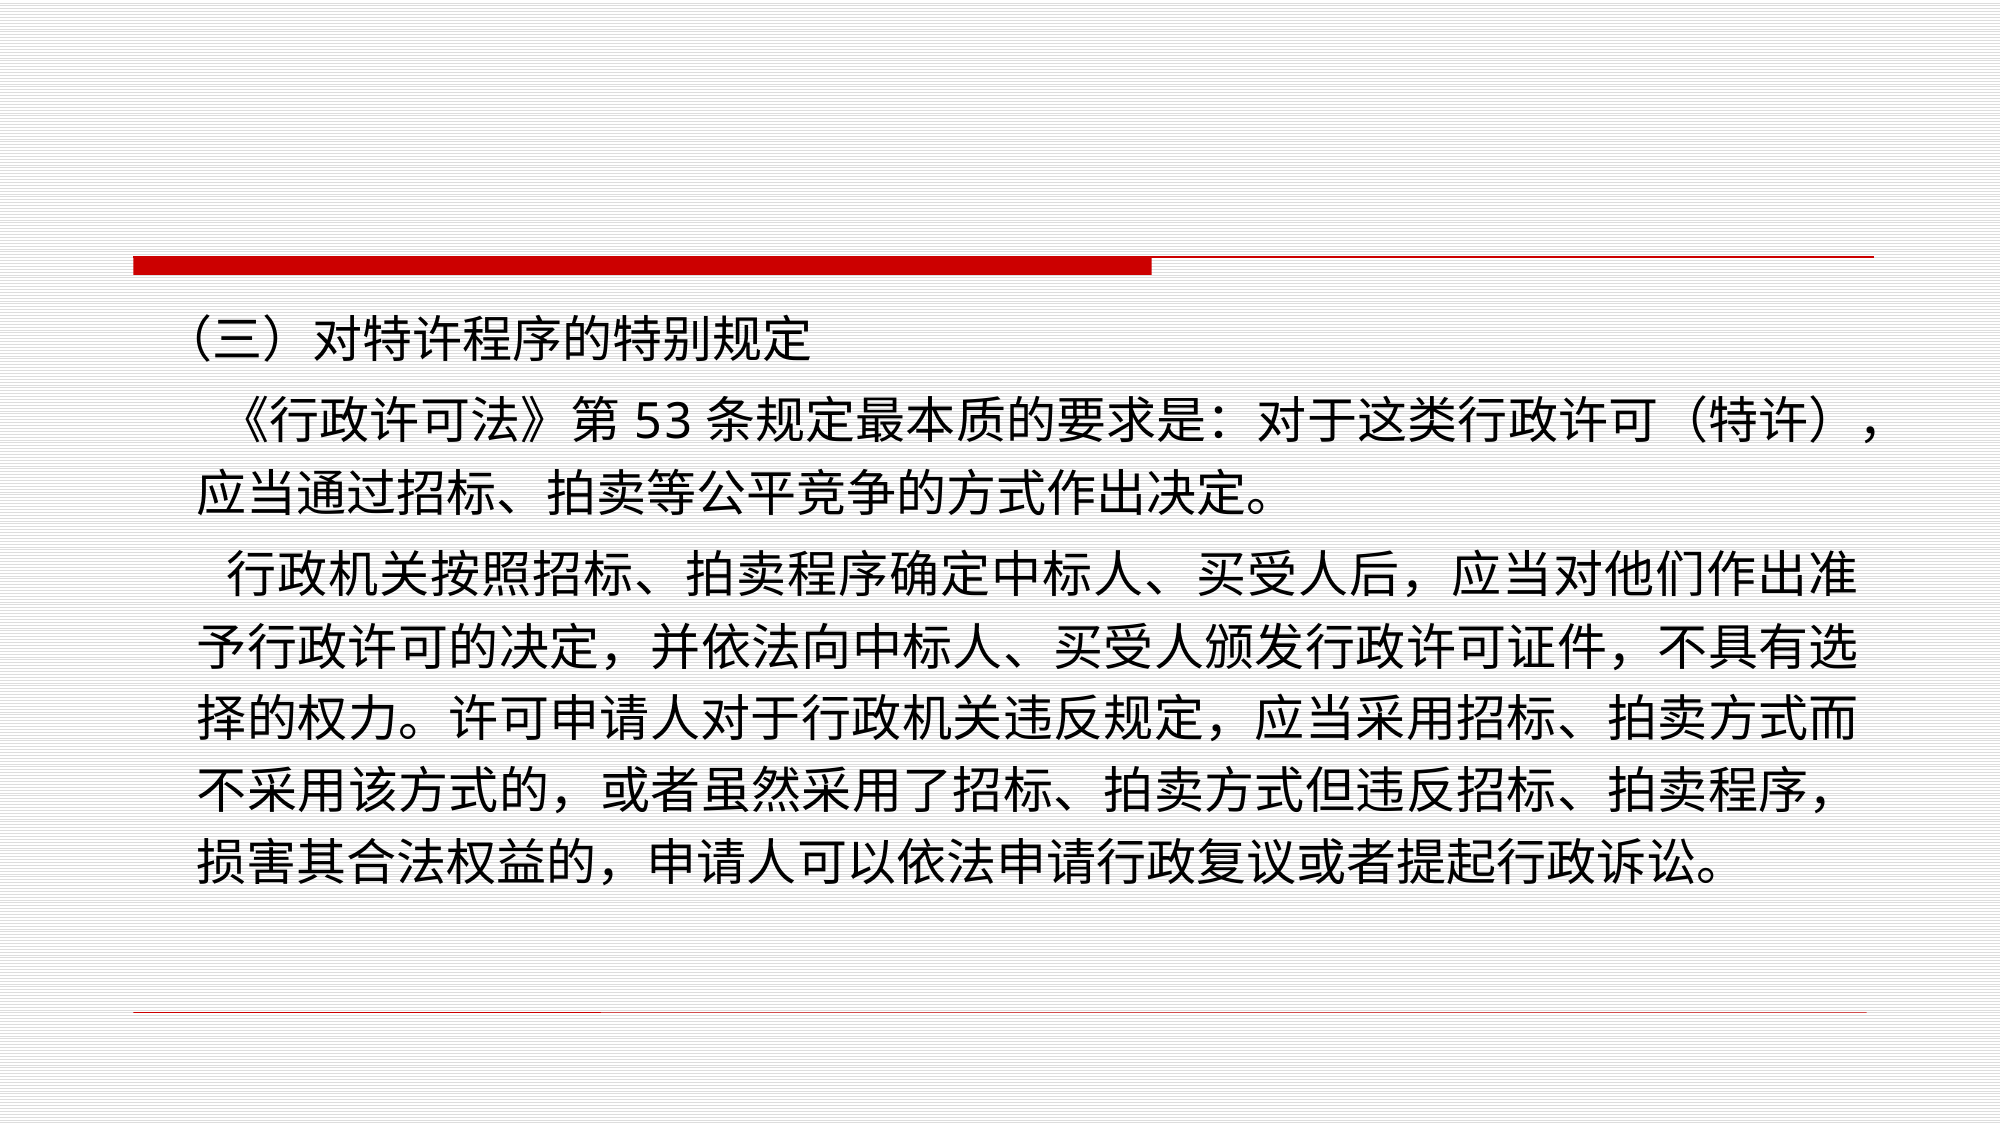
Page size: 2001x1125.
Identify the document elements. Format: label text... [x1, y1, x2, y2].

list （三）对特许程序的特别规定 《行政许可法》第53条规定最本质的要求是：对于这类行政许可（特许），应当通过招标、拍卖等公平竞争的方式作出决定。 行政机关按照招标、拍卖程序确定中标人、买受人后，应当对他们作出准予行政许可的决定，并依法向中标人、买受人颁发行政许可证件，不具有选择的权力。许可申请人对于行政机关违反规定，应当采用招标、拍卖方式而不采用该方式的，或者虽然采用了招标、拍卖方式但违反招标、拍卖程序，损害其合法权益的，申请人可以依法申请行政复议或者提起行政诉讼。 [123, 287, 1875, 988]
